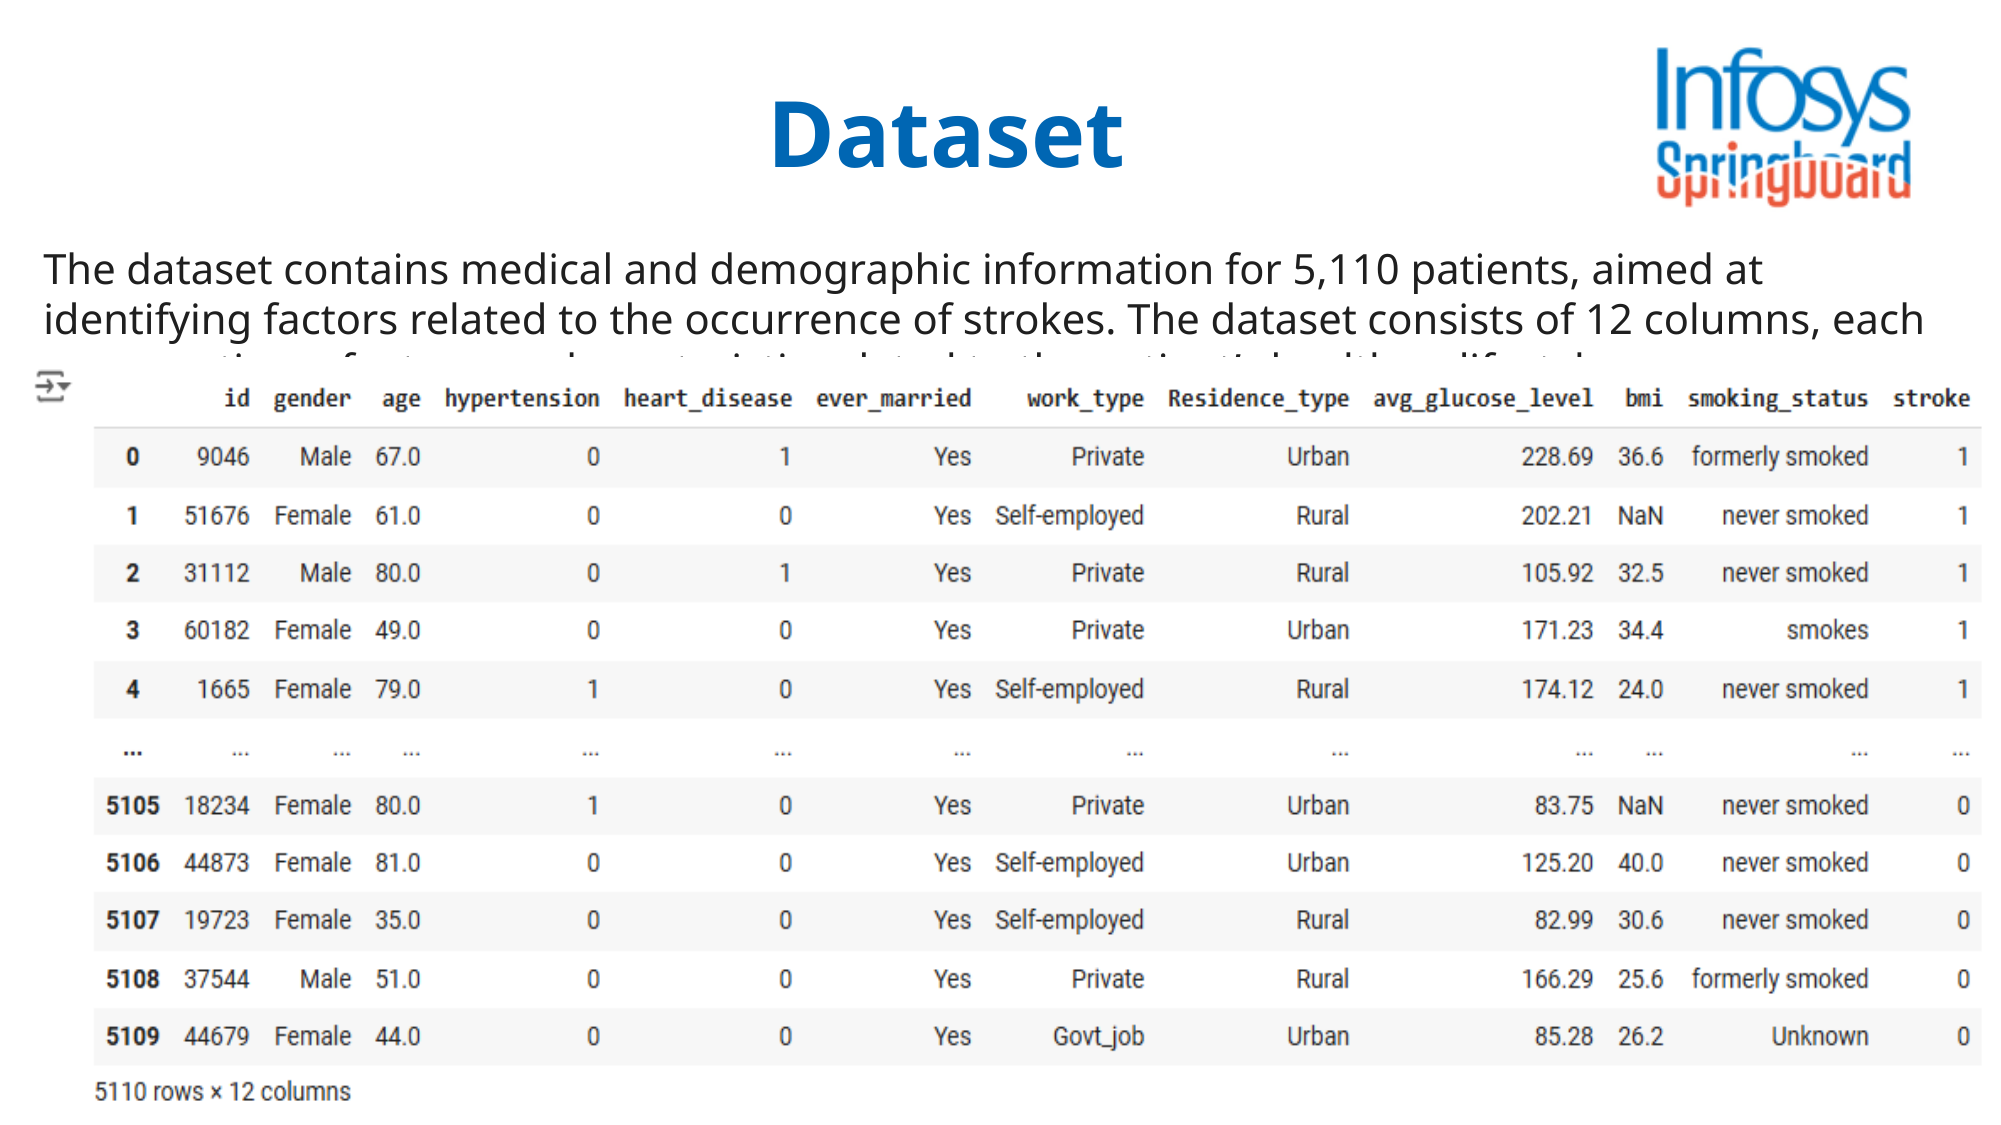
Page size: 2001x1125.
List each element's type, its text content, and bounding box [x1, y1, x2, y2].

picture [1572, 5, 2000, 247]
picture [26, 357, 1992, 1125]
title Dataset [84, 28, 1572, 235]
text_box The dataset contains medical and demographic information for 5,110 patients, aimed at identifying factors related to the occurrence of strokes. The dataset consists of 12 columns, each representing a feature or characteristic related to the patient’s health or lifestyle. [28, 235, 1992, 357]
